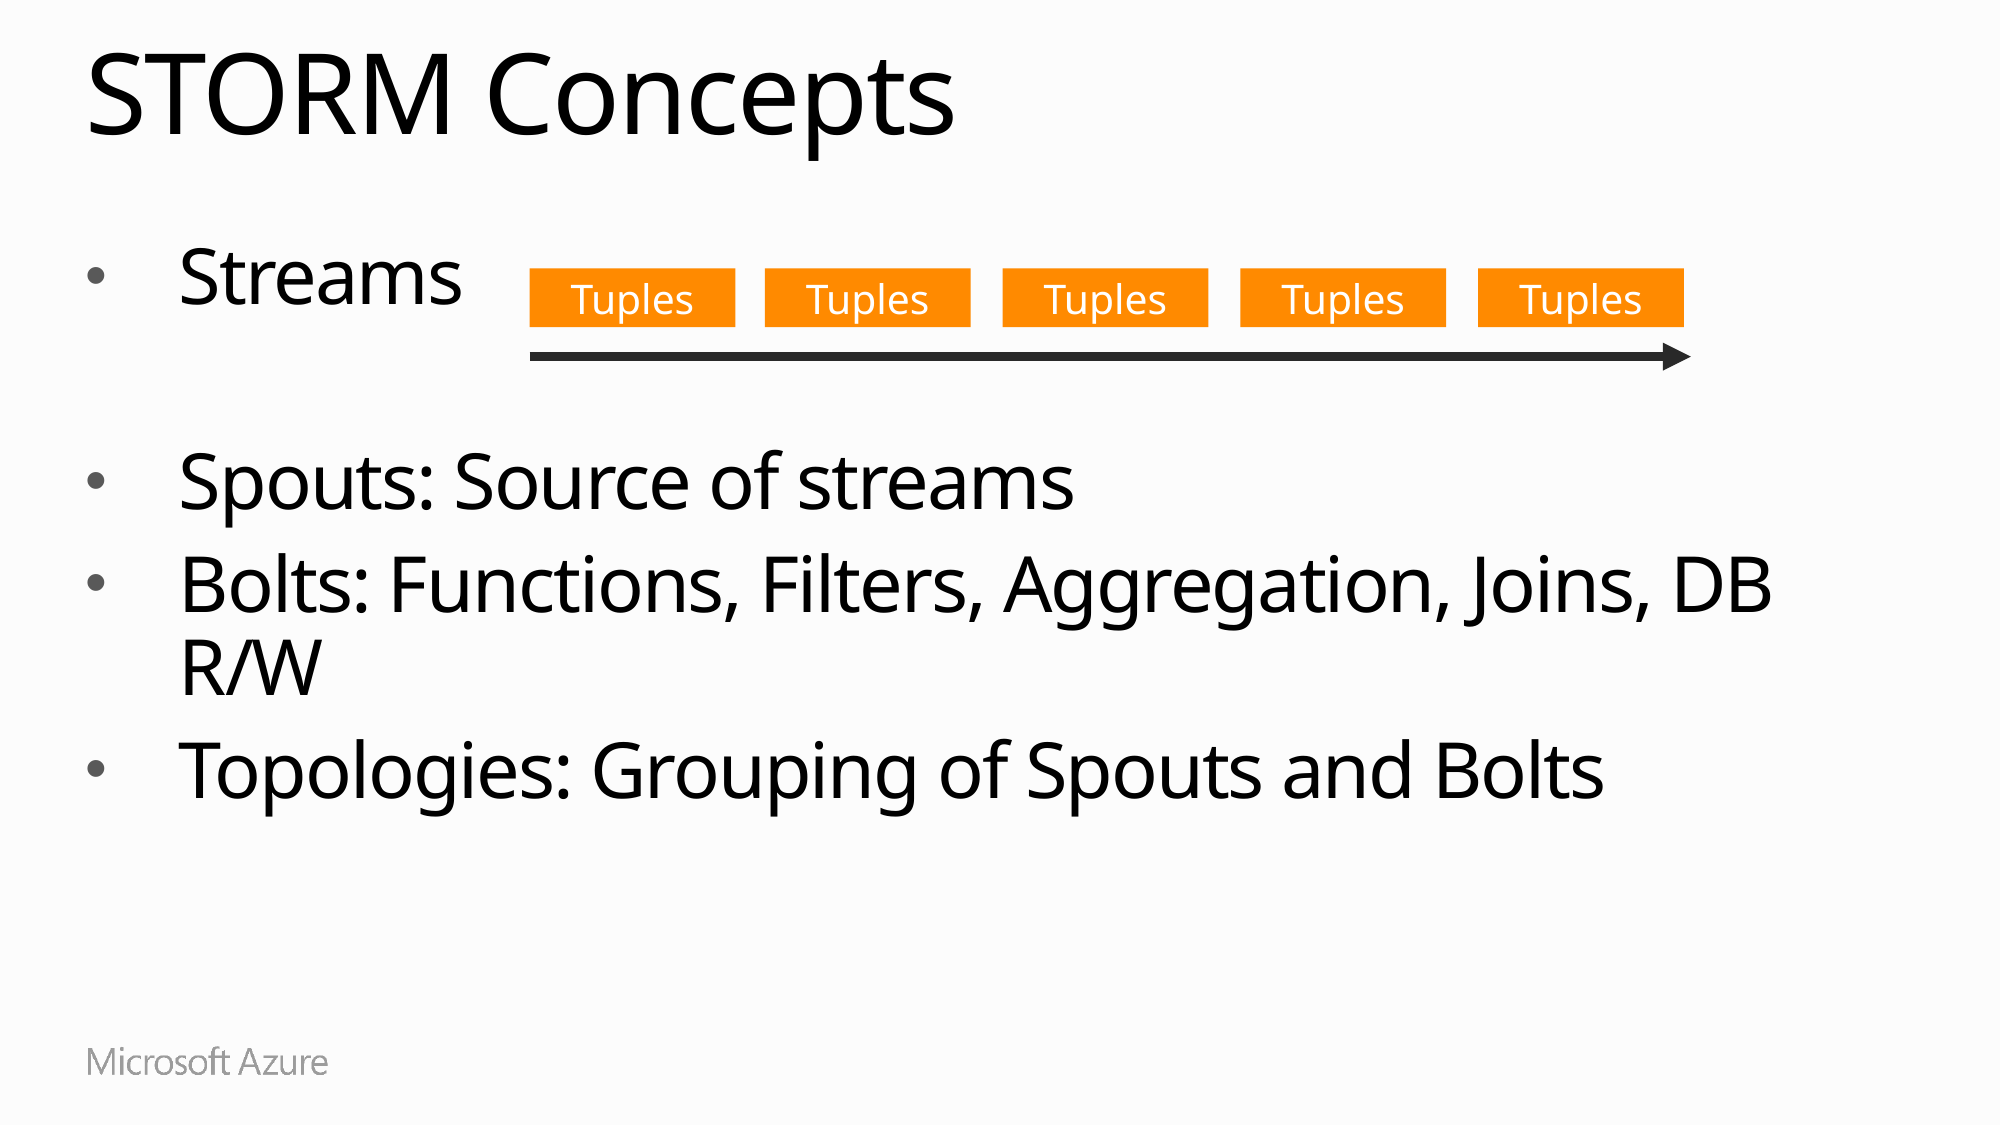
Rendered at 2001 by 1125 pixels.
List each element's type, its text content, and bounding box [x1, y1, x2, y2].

text_box Tuples [1238, 266, 1448, 329]
title STORM Concepts [85, 37, 1915, 161]
text_box Tuples [763, 266, 973, 329]
list Streams Spouts: Source of streams Bolts: Functions, Filters, Aggregation, Joins, DB R/W Topologies: Grouping of Spouts and Bolts [85, 237, 1915, 393]
text_box Tuples [1476, 266, 1686, 329]
text_box Tuples [1000, 266, 1210, 329]
text_box Tuples [527, 266, 737, 329]
